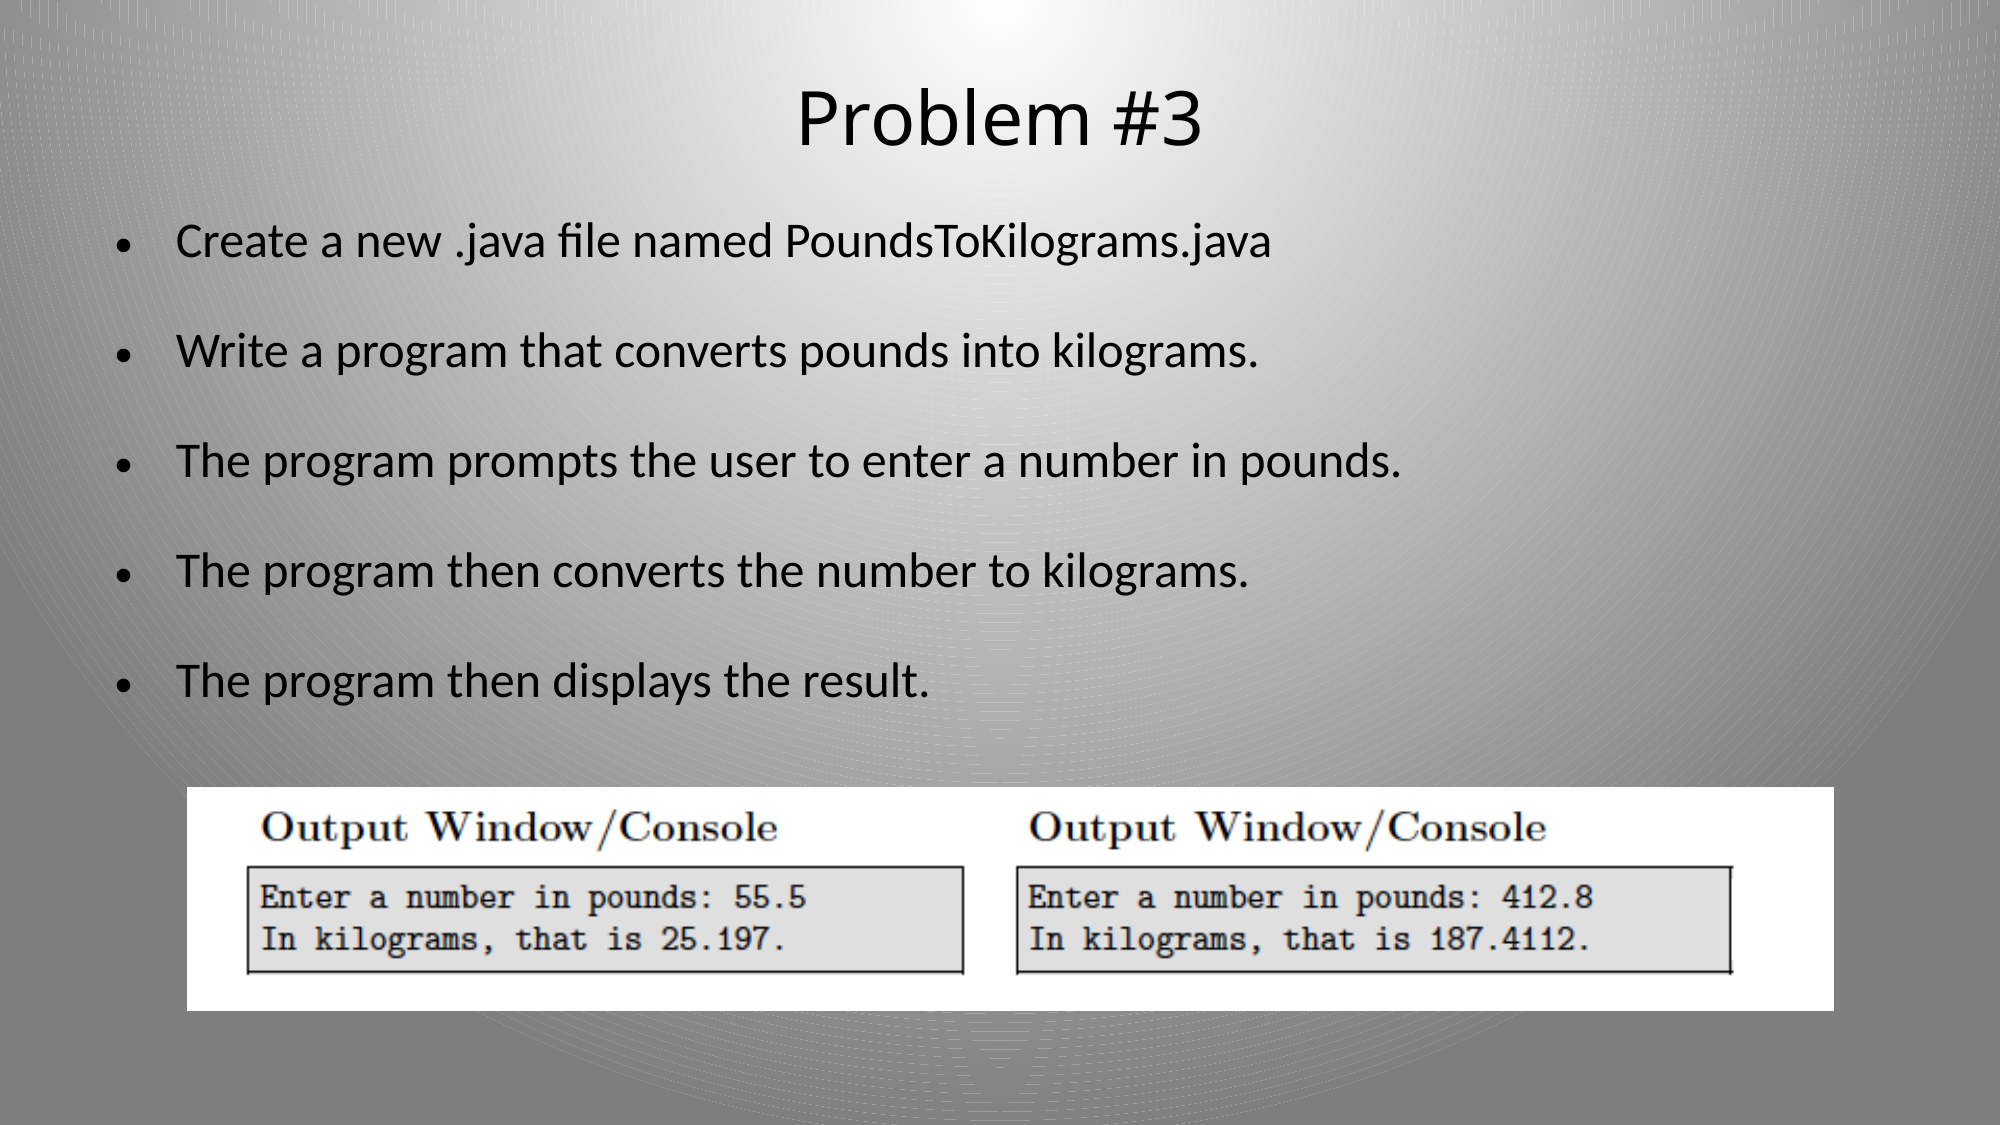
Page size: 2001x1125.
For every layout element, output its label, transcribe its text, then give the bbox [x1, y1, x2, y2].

list Create a new .java file named PoundsToKilograms.java Write a program that converts pounds into kilograms. The program prompts the user to enter a number in pounds. The program then converts the number to kilograms. The program then displays the result. [99, 212, 1900, 750]
picture [187, 787, 1834, 1011]
title Problem #3 [99, 45, 1900, 188]
